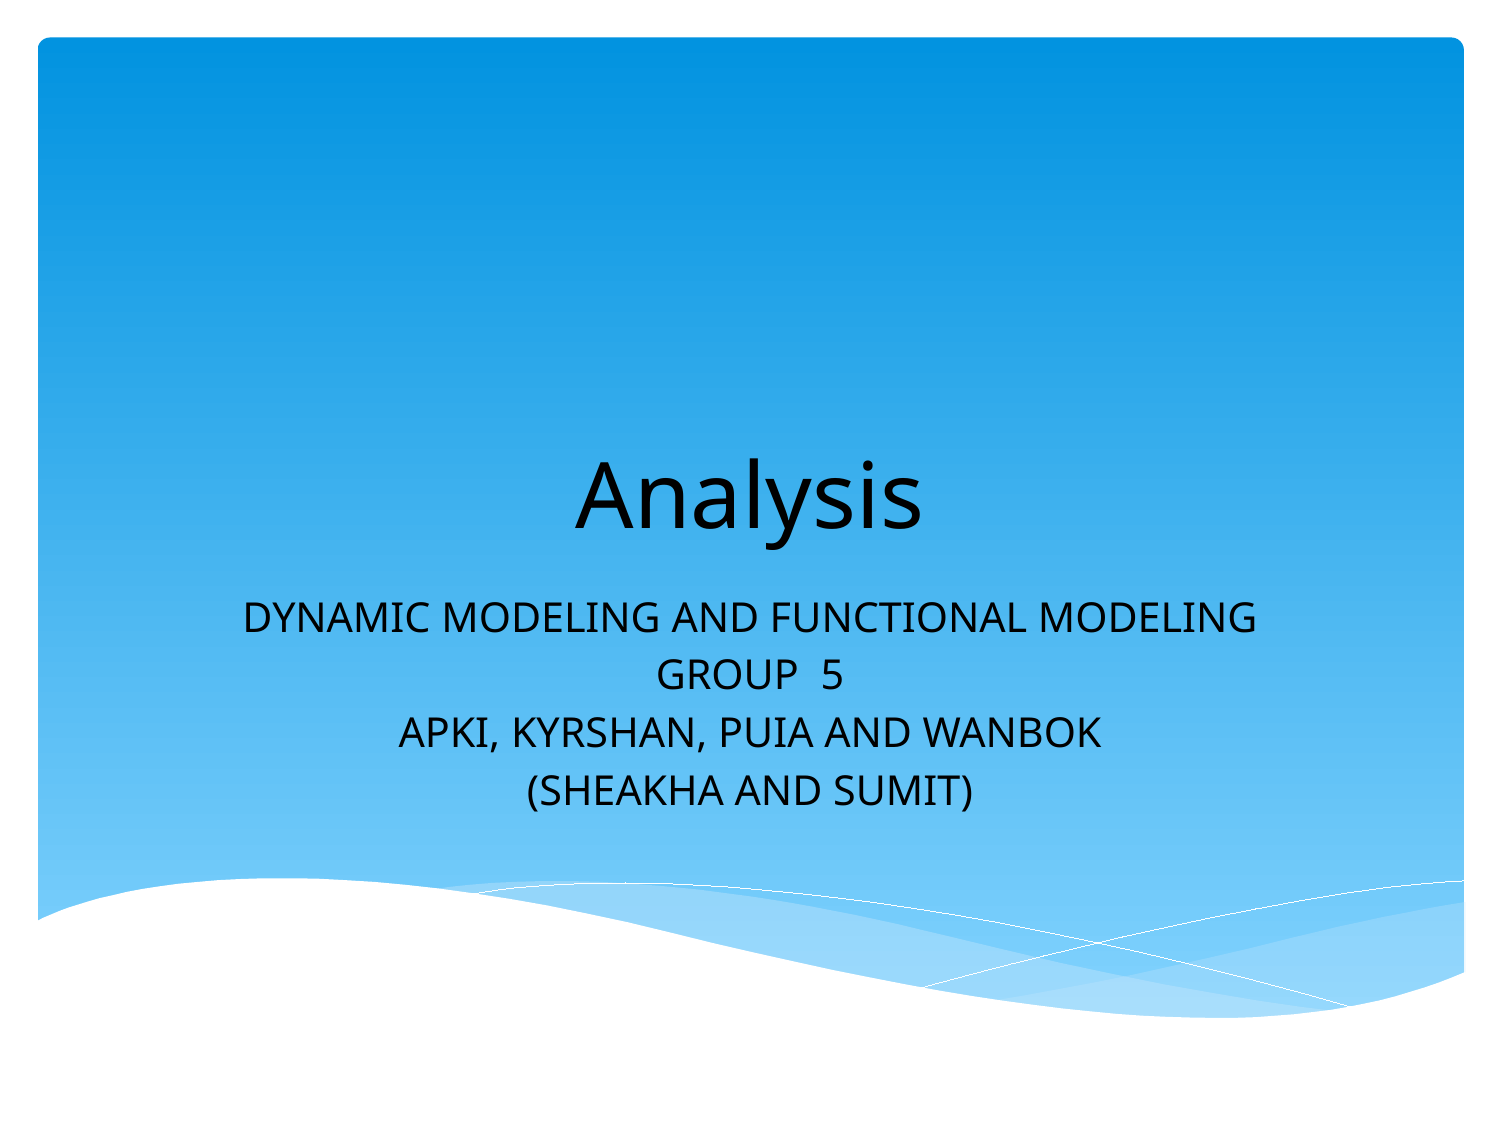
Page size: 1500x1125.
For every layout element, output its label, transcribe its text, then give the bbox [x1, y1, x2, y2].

title Analysis [112, 262, 1388, 555]
subtitle DYNAMIC MODELING AND FUNCTIONAL MODELING GROUP 5 APKI, KYRSHAN, PUIA AND WANBOK (SHEAKHA AND SUMIT) [225, 583, 1275, 825]
